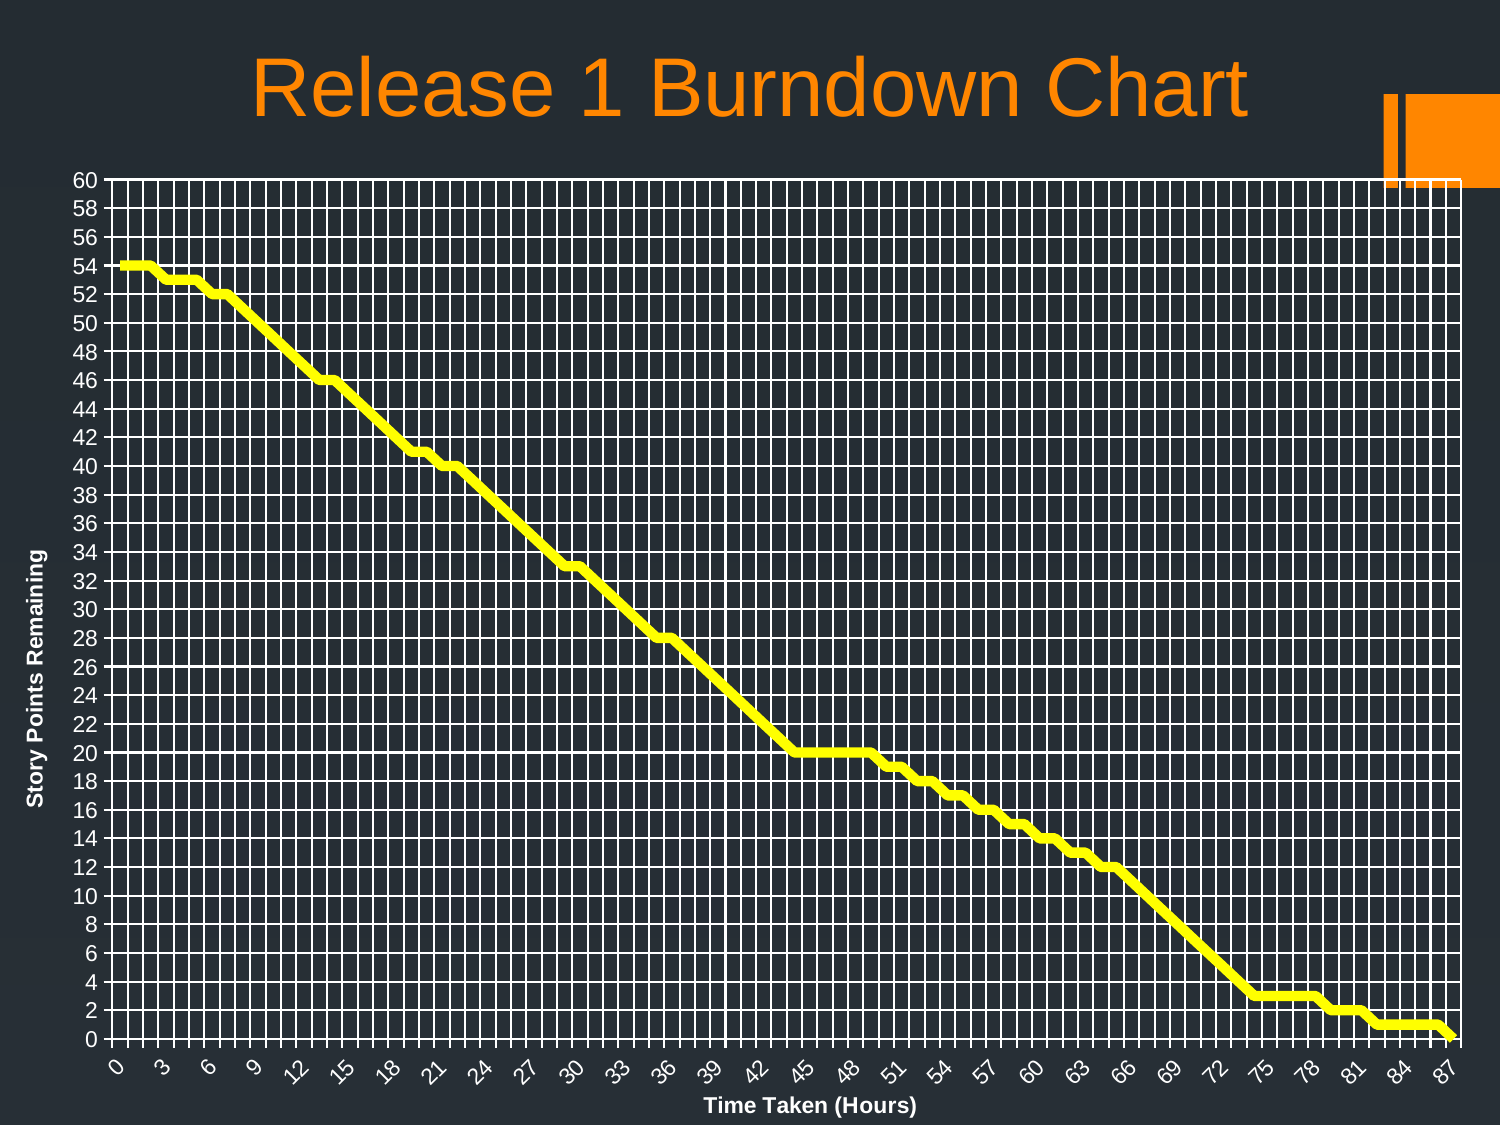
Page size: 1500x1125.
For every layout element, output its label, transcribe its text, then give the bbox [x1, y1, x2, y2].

title Release 1 Burndown Chart [150, 19, 1350, 141]
chart [0, 149, 1495, 1125]
